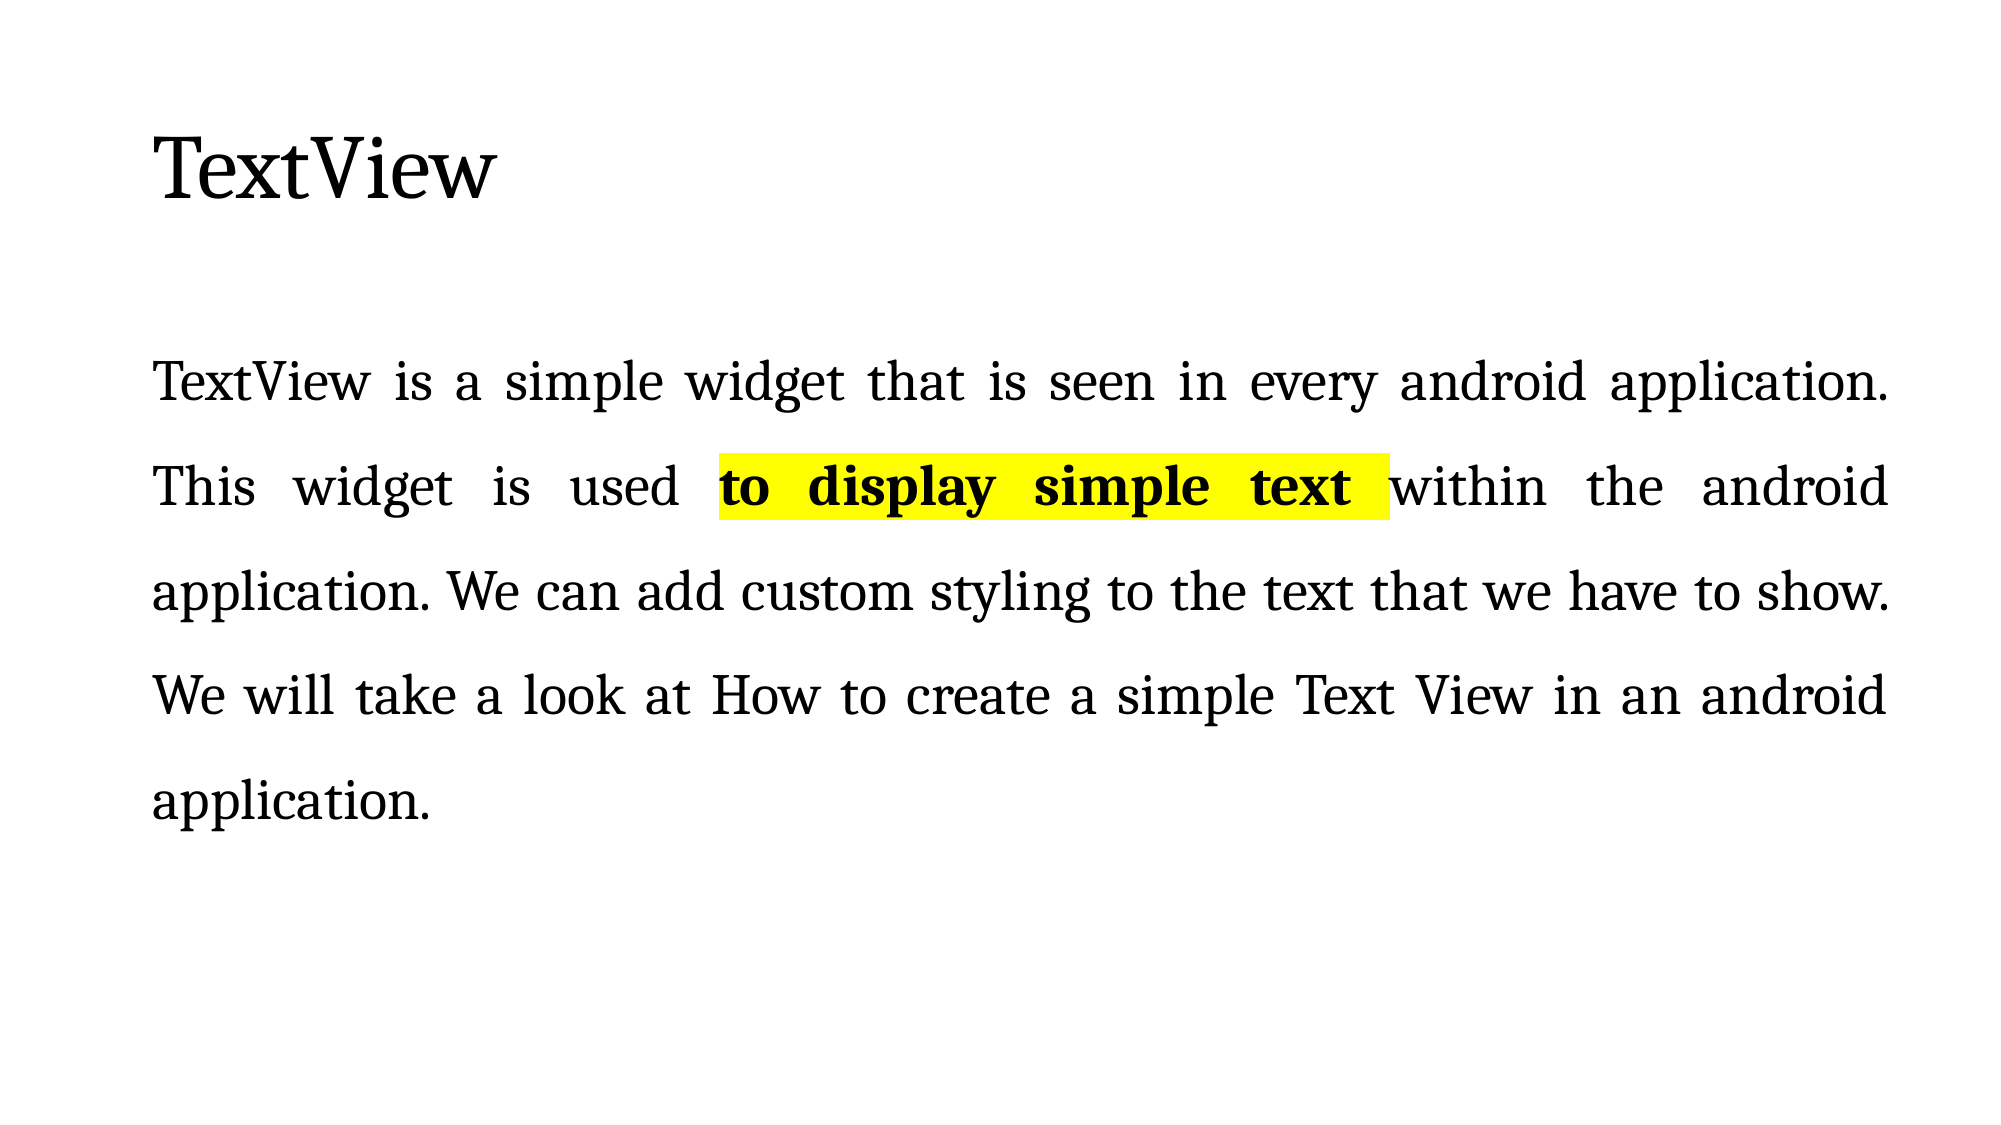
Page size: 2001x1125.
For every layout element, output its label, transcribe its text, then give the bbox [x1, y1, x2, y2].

title TextView [137, 59, 1863, 278]
list TextView is a simple widget that is seen in every android application. This widget is used to display simple text within the android application. We can add custom styling to the text that we have to show. We will take a look at How to create a simple Text View in an android application. [137, 299, 1905, 1014]
